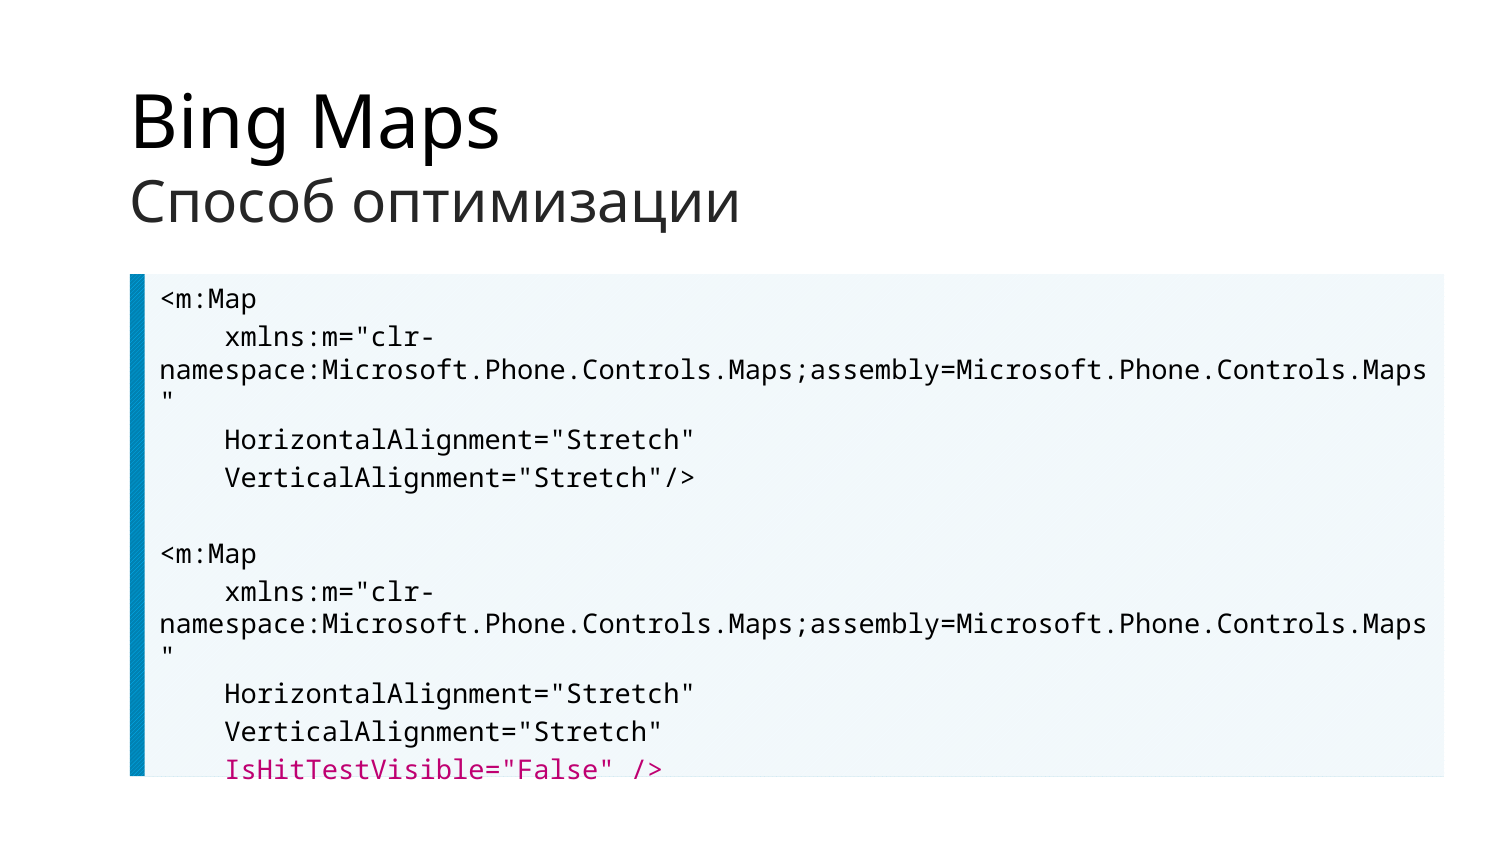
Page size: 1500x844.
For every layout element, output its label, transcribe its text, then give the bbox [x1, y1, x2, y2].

list Способ оптимизации [129, 170, 1444, 260]
list <m:Map xmlns:m="clr-namespace:Microsoft.Phone.Controls.Maps;assembly=Microsoft.Phone.Controls.Maps" HorizontalAlignment="Stretch" VerticalAlignment="Stretch"/> <m:Map xmlns:m="clr-namespace:Microsoft.Phone.Controls.Maps;assembly=Microsoft.Phone.Controls.Maps" HorizontalAlignment="Stretch" VerticalAlignment="Stretch" IsHitTestVisible="False" /> [144, 274, 1444, 777]
title Bing Maps [129, 52, 1444, 170]
